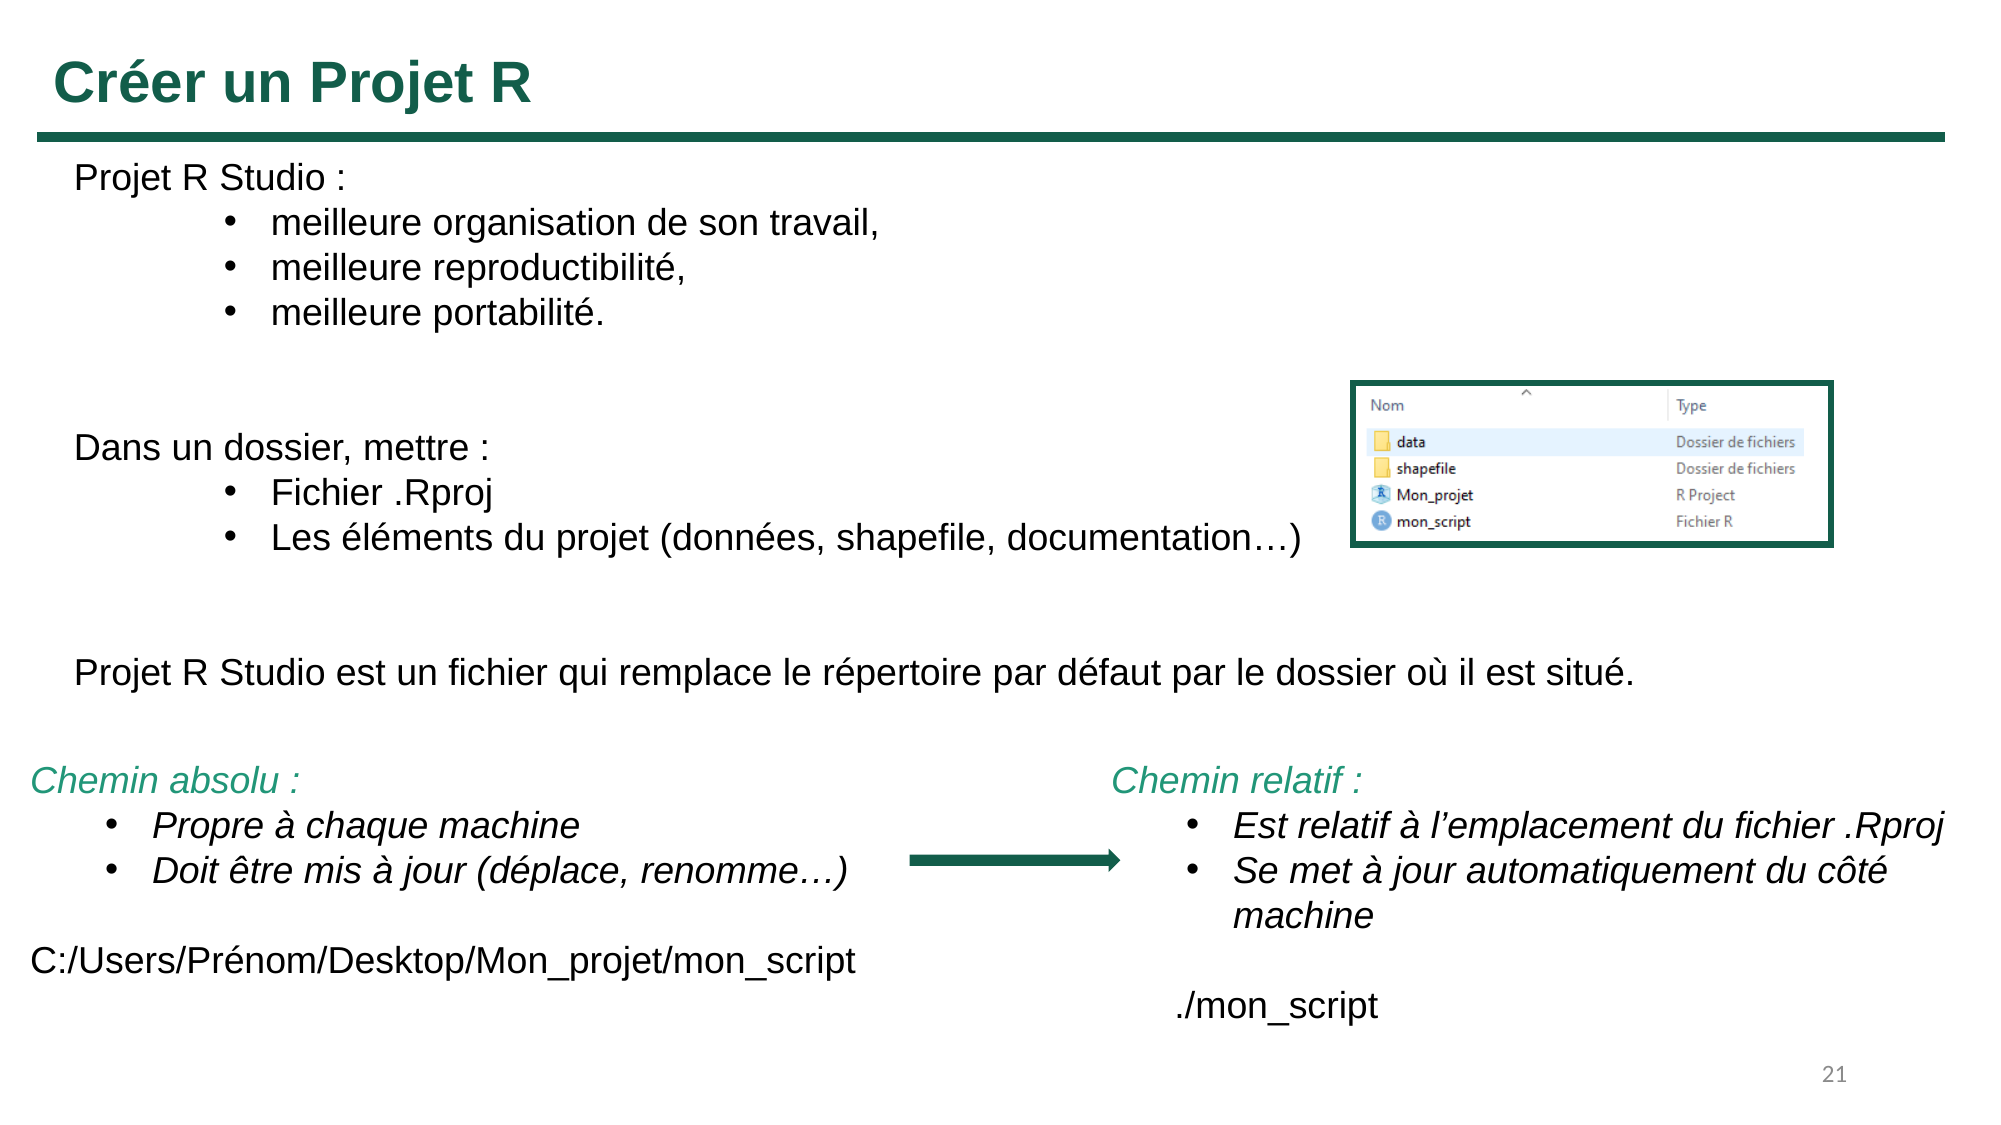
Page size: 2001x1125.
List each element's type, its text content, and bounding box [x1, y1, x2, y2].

text_box [37, 132, 1945, 142]
text_box [909, 848, 1121, 873]
text_box Chemin absolu : Propre à chaque machine Doit être mis à jour (déplace, renomme…) C:/Users/Prénom/Desktop/Mon_projet/mon_script [15, 748, 882, 1079]
text_box Projet R Studio : meilleure organisation de son travail, meilleure reproductibilité, meilleure portabilité. Dans un dossier, mettre : Fichier .Rproj Les éléments du projet (données, shapefile, documentation…) Projet R Studio est un fichier qui remplace le répertoire par défaut par le dossier où il est situé. [59, 145, 1810, 791]
text_box [1352, 382, 1832, 546]
picture [1353, 388, 1804, 551]
slide_number 21 [1412, 1042, 1863, 1103]
text_box Chemin relatif : Est relatif à l’emplacement du fichier .Rproj Se met à jour automatiquement du côté machine ./mon_script [1096, 748, 2000, 1034]
text_box Créer un Projet R [38, 36, 656, 122]
